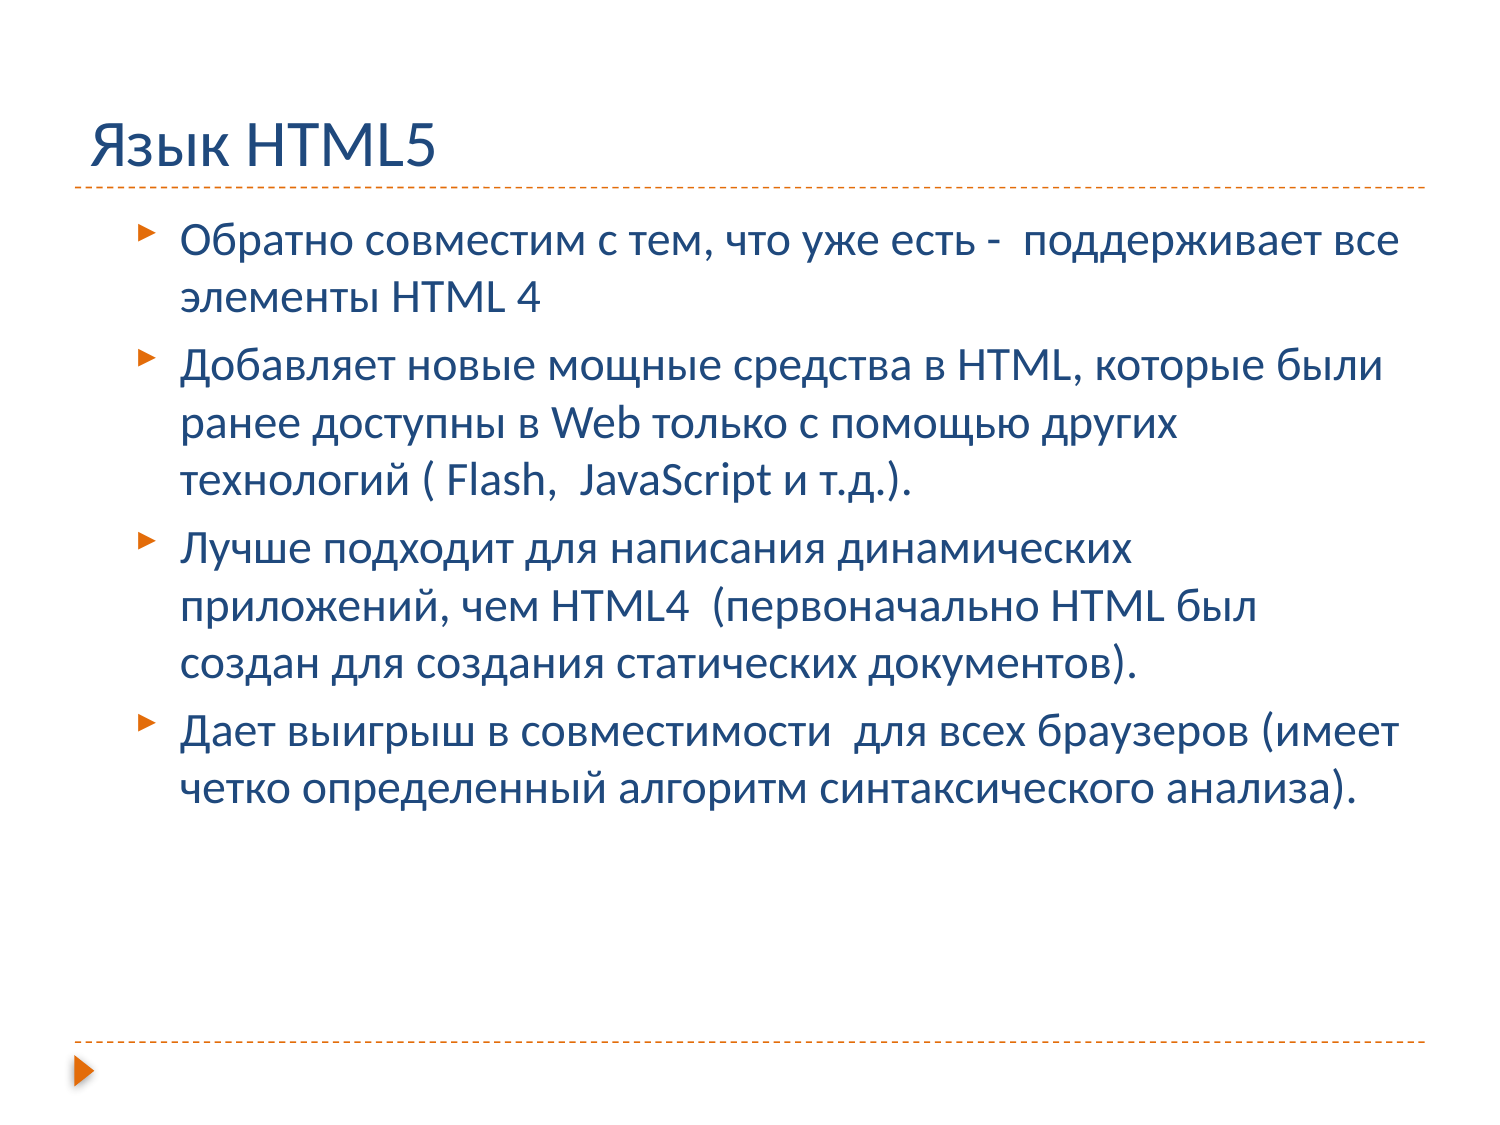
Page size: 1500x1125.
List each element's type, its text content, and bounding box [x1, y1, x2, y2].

list Обратно совместим с тем, что уже есть - поддерживает все элементы HTML 4 Добавляет новые мощные средства в HTML, которые были ранее доступны в Web только с помощью других технологий ( Flash, JavaScript и т.д.). Лучше подходит для написания динамических приложений, чем HTML4 (первоначально HTML был создан для создания статических документов). Дает выигрыш в совместимости для всех браузеров (имеет четко определенный алгоритм синтаксического анализа). [74, 199, 1426, 1011]
title Язык HTML5 [74, 24, 1426, 188]
